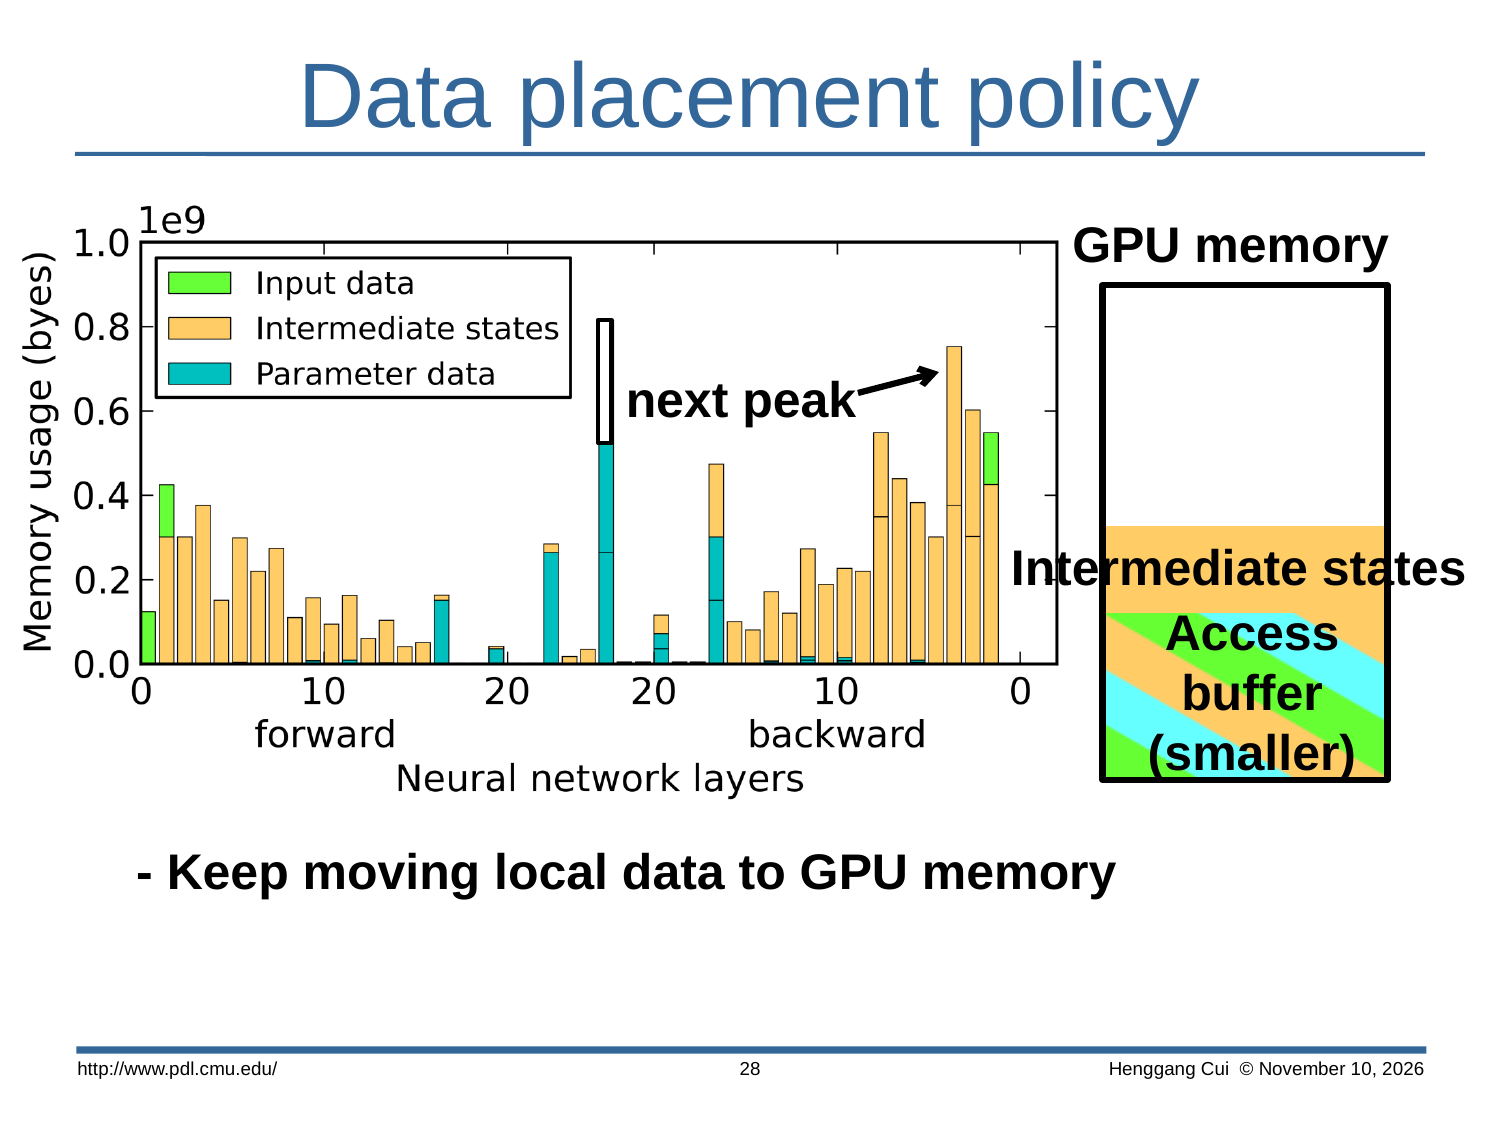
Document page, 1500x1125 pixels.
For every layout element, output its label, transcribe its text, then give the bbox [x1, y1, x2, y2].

text_box Intermediate states [1082, 528, 1500, 603]
text_box - Keep moving local data to GPU memory [46, 832, 1500, 908]
text_box Access buffer (smaller) [1109, 603, 1395, 788]
picture [0, 183, 1079, 822]
text_box [1102, 603, 1109, 780]
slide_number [1059, 1048, 1442, 1112]
text_box GPU memory [1082, 204, 1430, 280]
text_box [857, 371, 940, 394]
slide_number 28 [603, 1048, 897, 1084]
title Data placement policy [0, 34, 1500, 147]
text_box [1102, 284, 1388, 528]
footer http://www.pdl.cmu.edu/ [60, 1048, 436, 1112]
